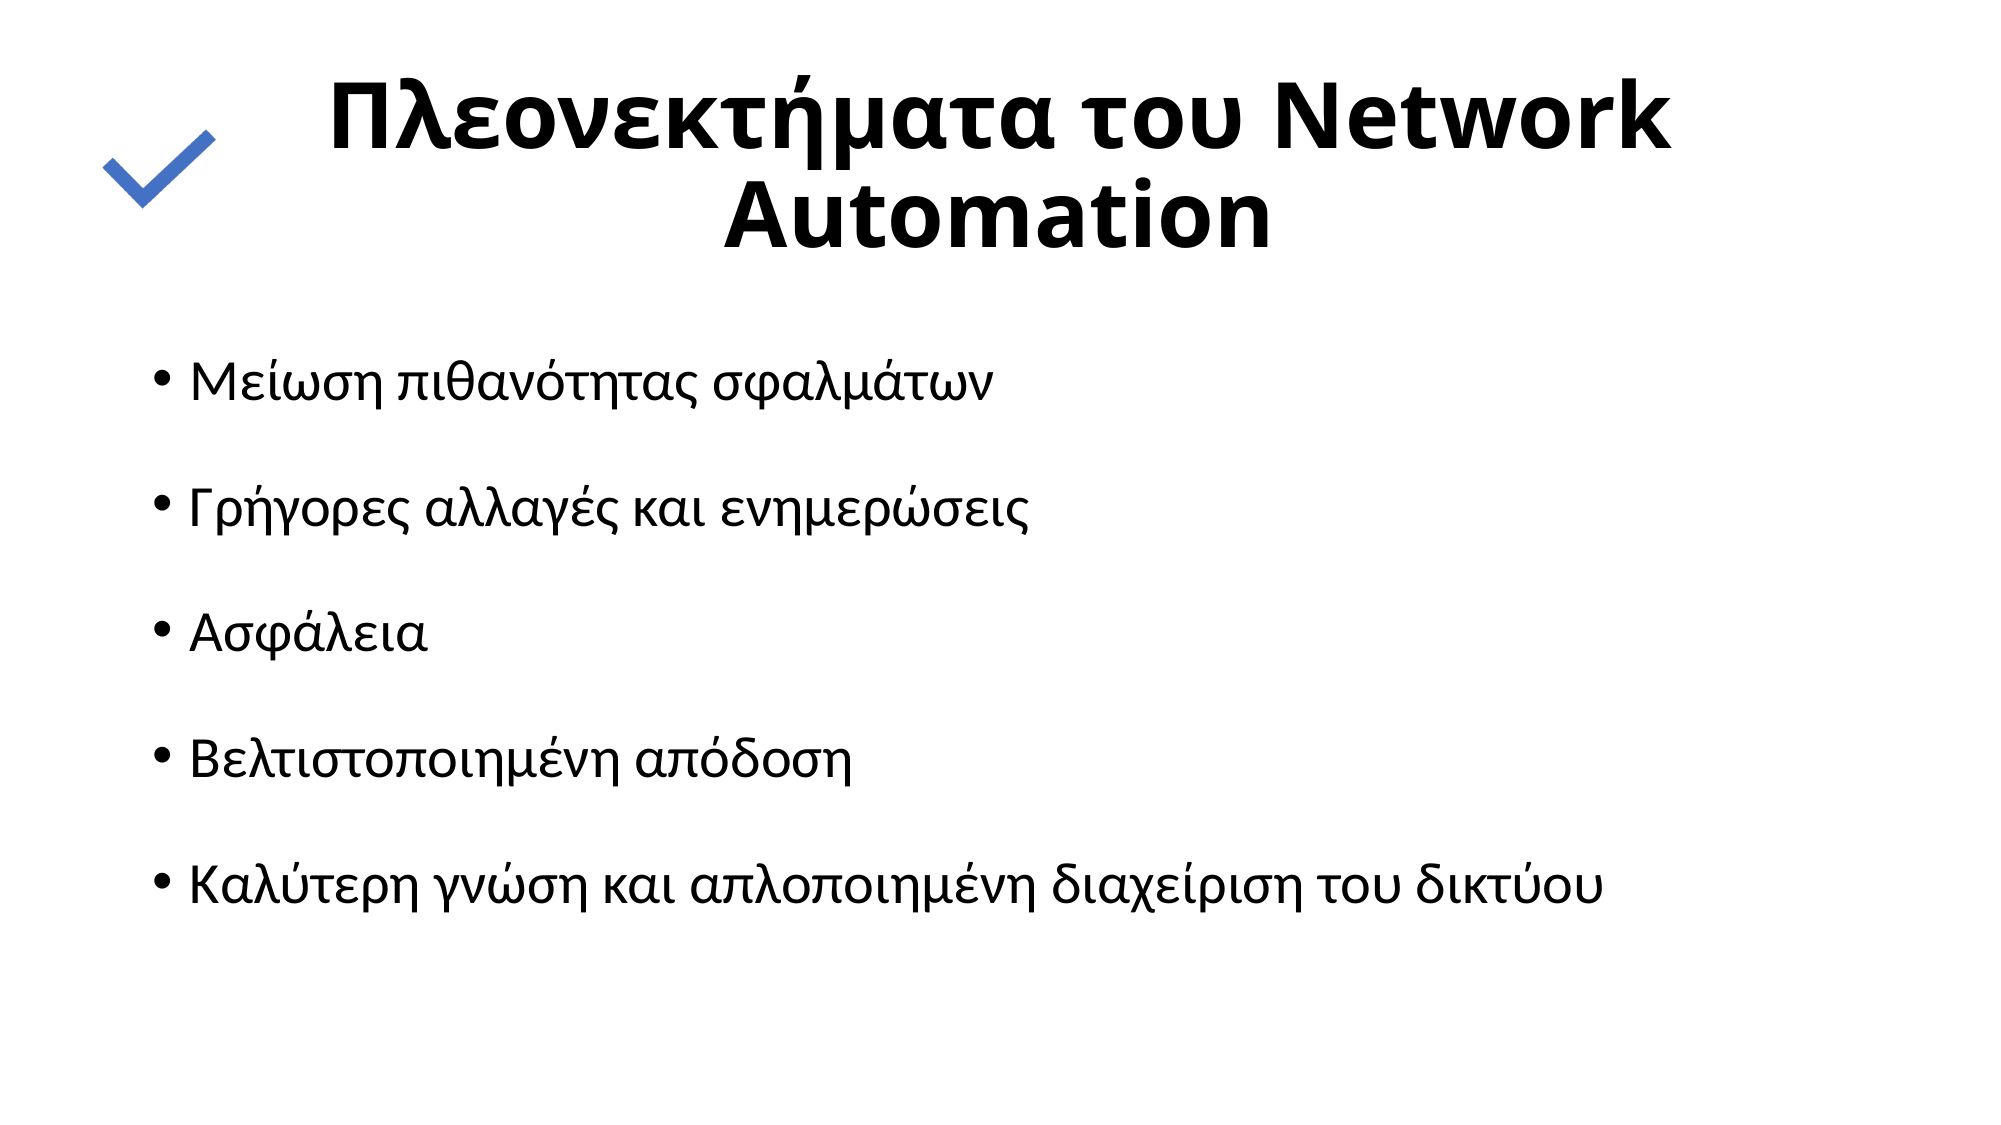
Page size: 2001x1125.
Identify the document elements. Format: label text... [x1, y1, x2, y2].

picture [100, 110, 218, 227]
list Μείωση πιθανότητας σφαλμάτων Γρήγορες αλλαγές και ενημερώσεις Ασφάλεια Βελτιστοποιημένη απόδοση Καλύτερη γνώση και απλοποιημένη διαχείριση του δικτύου [137, 299, 1863, 1014]
title Πλεονεκτήματα του Network Automation [137, 59, 1863, 278]
